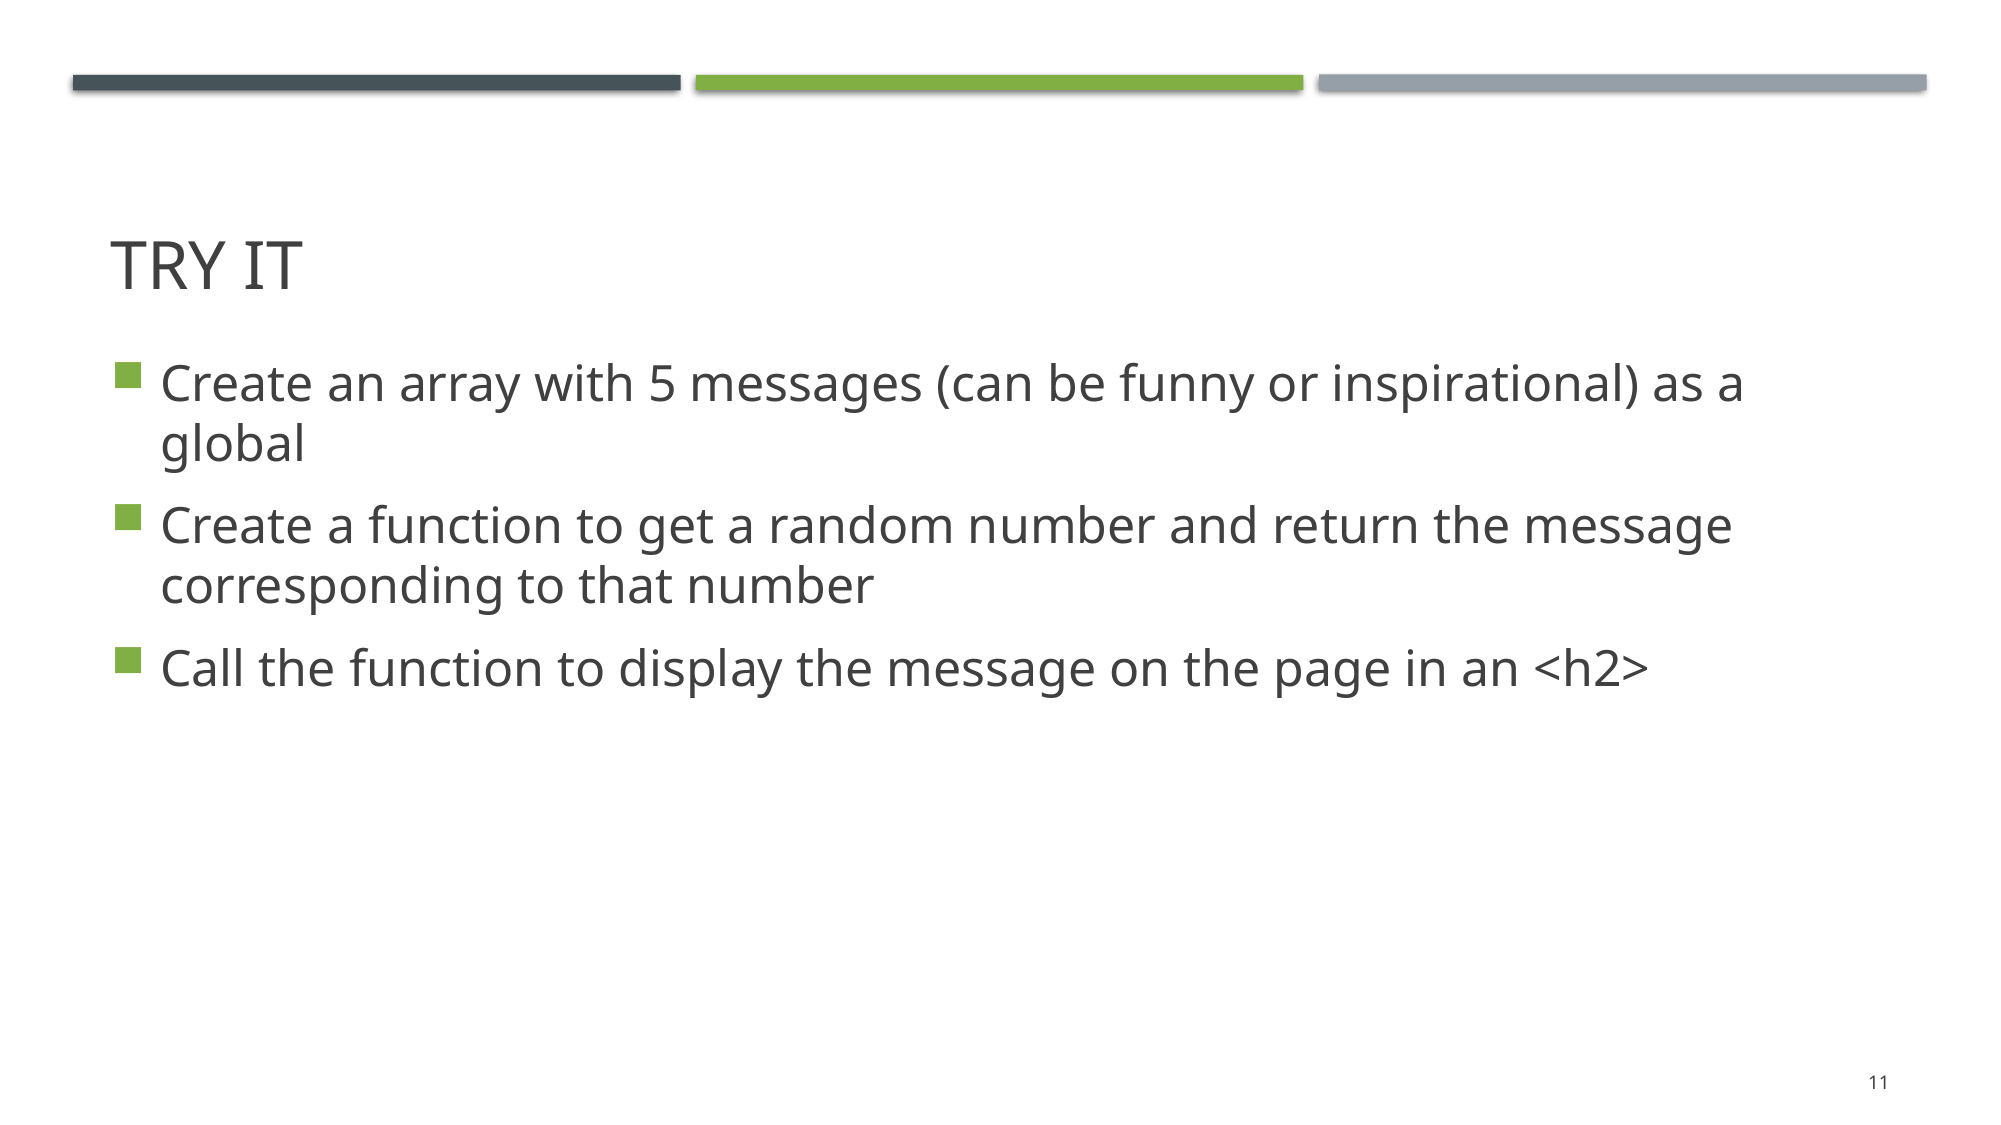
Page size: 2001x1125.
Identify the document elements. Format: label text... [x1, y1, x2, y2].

slide_number 11 [1732, 1053, 1905, 1114]
title Try it [95, 115, 1905, 311]
list Create an array with 5 messages (can be funny or inspirational) as a global Create a function to get a random number and return the message corresponding to that number Call the function to display the message on the page in an <h2> [95, 343, 1905, 940]
